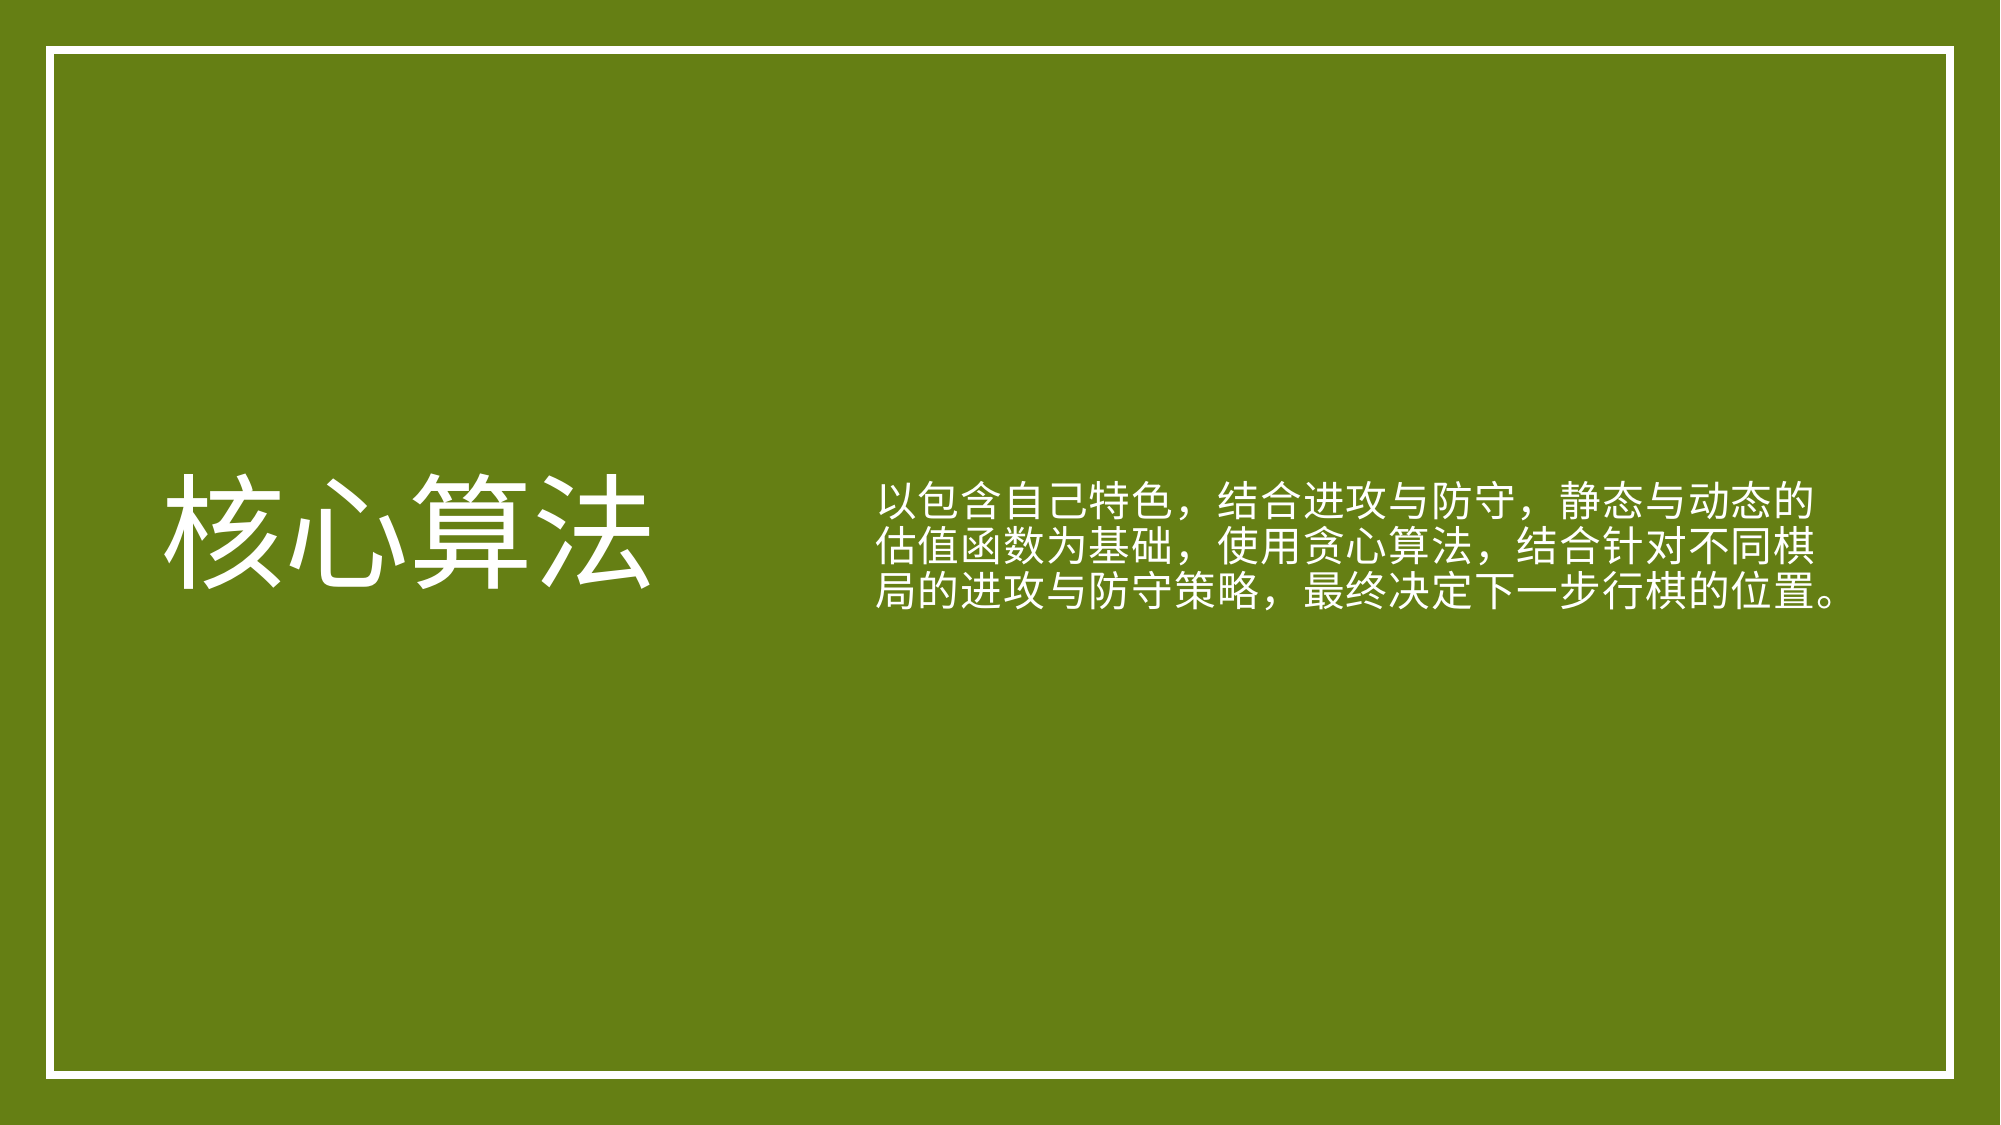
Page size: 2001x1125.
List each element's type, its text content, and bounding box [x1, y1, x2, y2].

list 以包含自己特色，结合进攻与防守，静态与动态的估值函数为基础，使用贪心算法，结合针对不同棋局的进攻与防守策略，最终决定下一步行棋的位置。 [859, 337, 1862, 1013]
title 核心算法 [136, 456, 682, 615]
